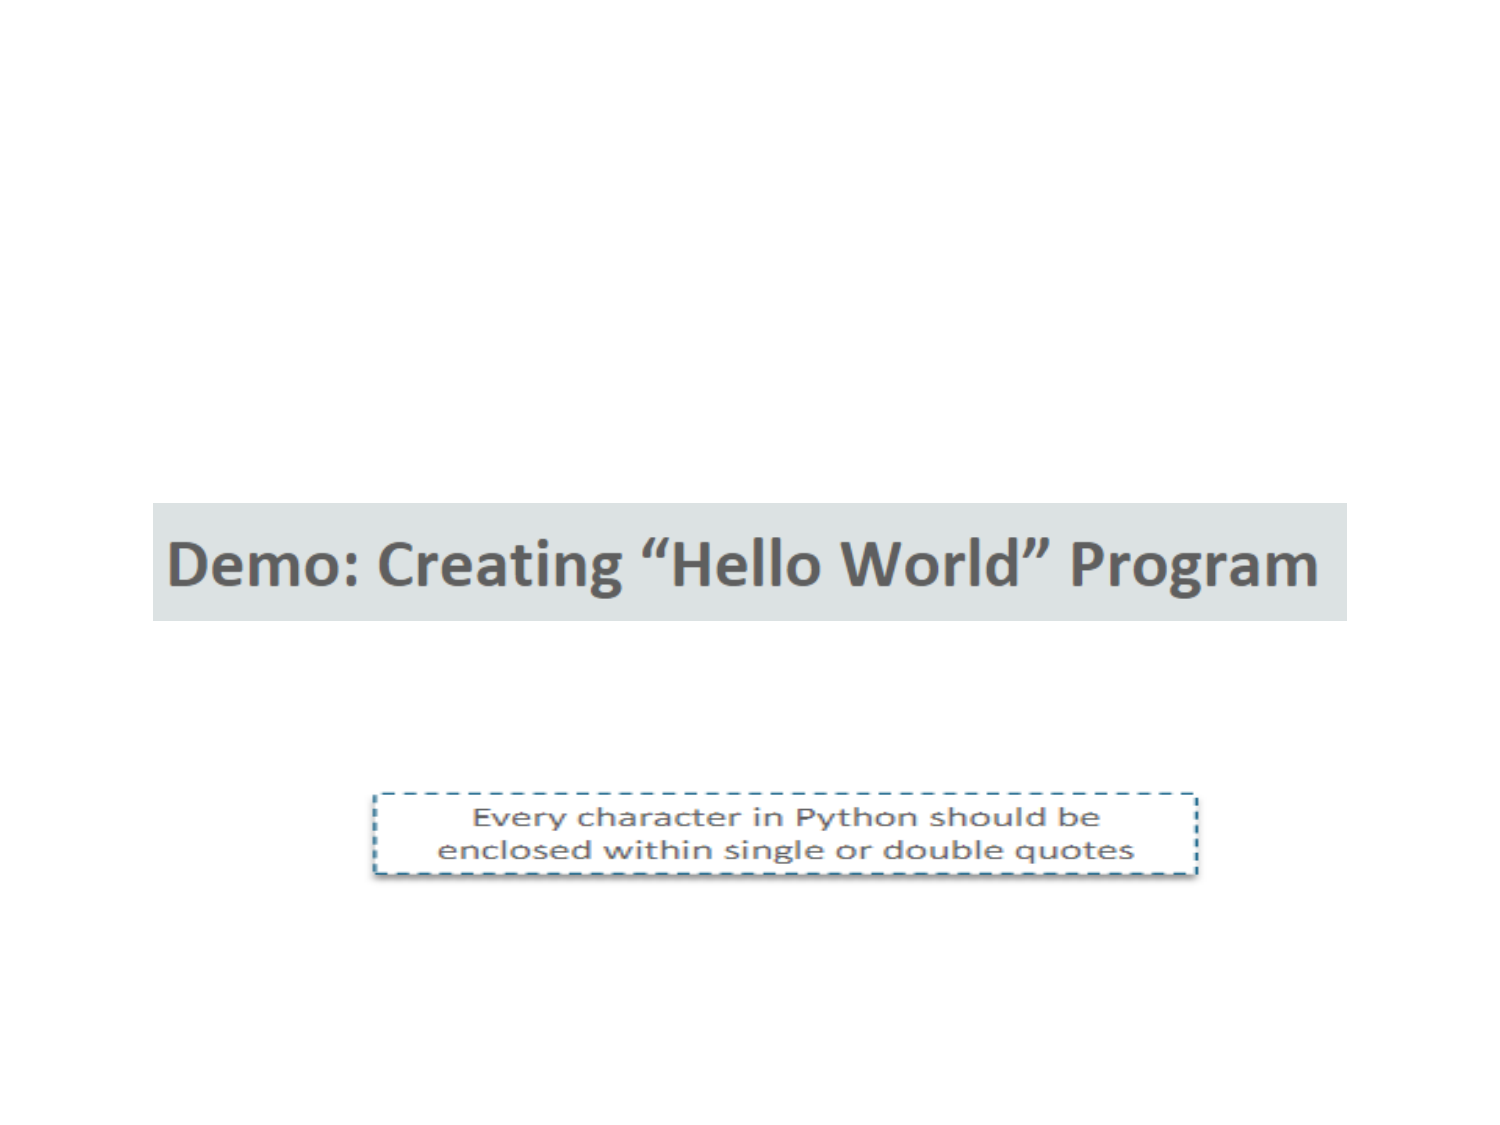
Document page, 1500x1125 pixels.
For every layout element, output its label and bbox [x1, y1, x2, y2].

picture [312, 762, 1276, 923]
picture [153, 503, 1347, 622]
